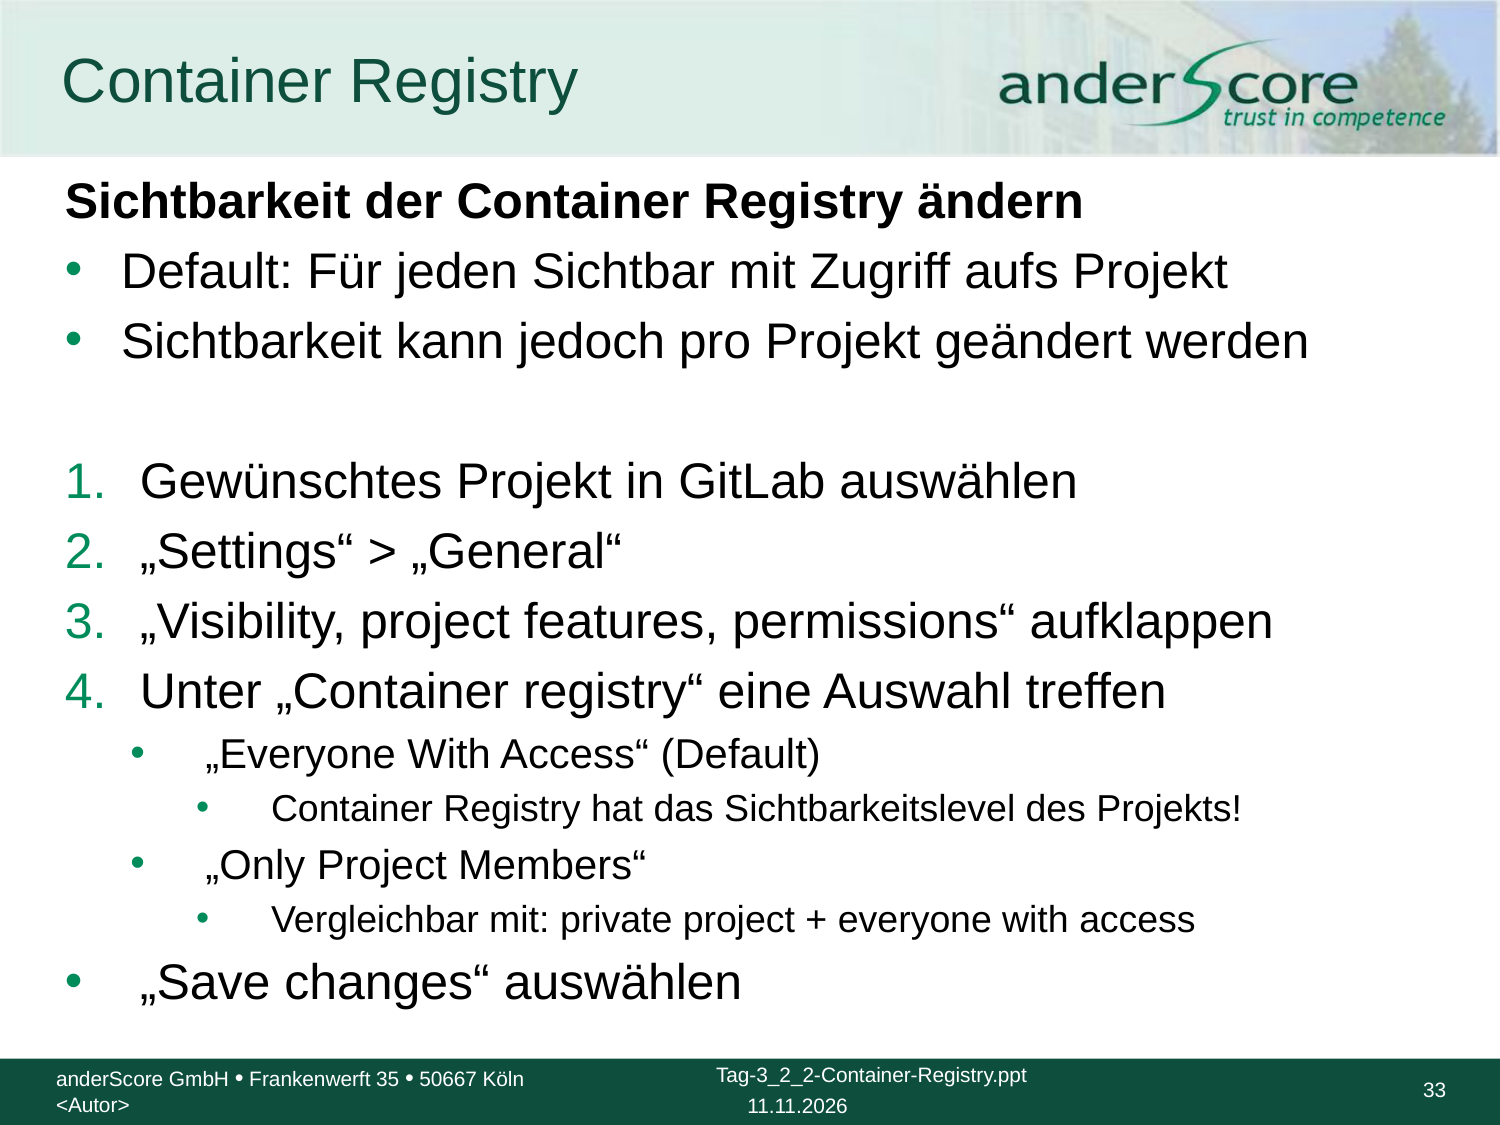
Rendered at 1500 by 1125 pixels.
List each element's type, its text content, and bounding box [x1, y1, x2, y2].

list Sichtbarkeit der Container Registry ändern Default: Für jeden Sichtbar mit Zugriff aufs Projekt Sichtbarkeit kann jedoch pro Projekt geändert werden Gewünschtes Projekt in GitLab auswählen „Settings“ > „General“ „Visibility, project features, permissions“ aufklappen Unter „Container registry“ eine Auswahl treffen „Everyone With Access“ (Default) Container Registry hat das Sichtbarkeitslevel des Projekts! „Only Project Members“ Vergleichbar mit: private project + everyone with access „Save changes“ auswählen [49, 160, 1447, 1047]
title Container Registry [46, 24, 959, 141]
picture [0, 0, 1500, 157]
